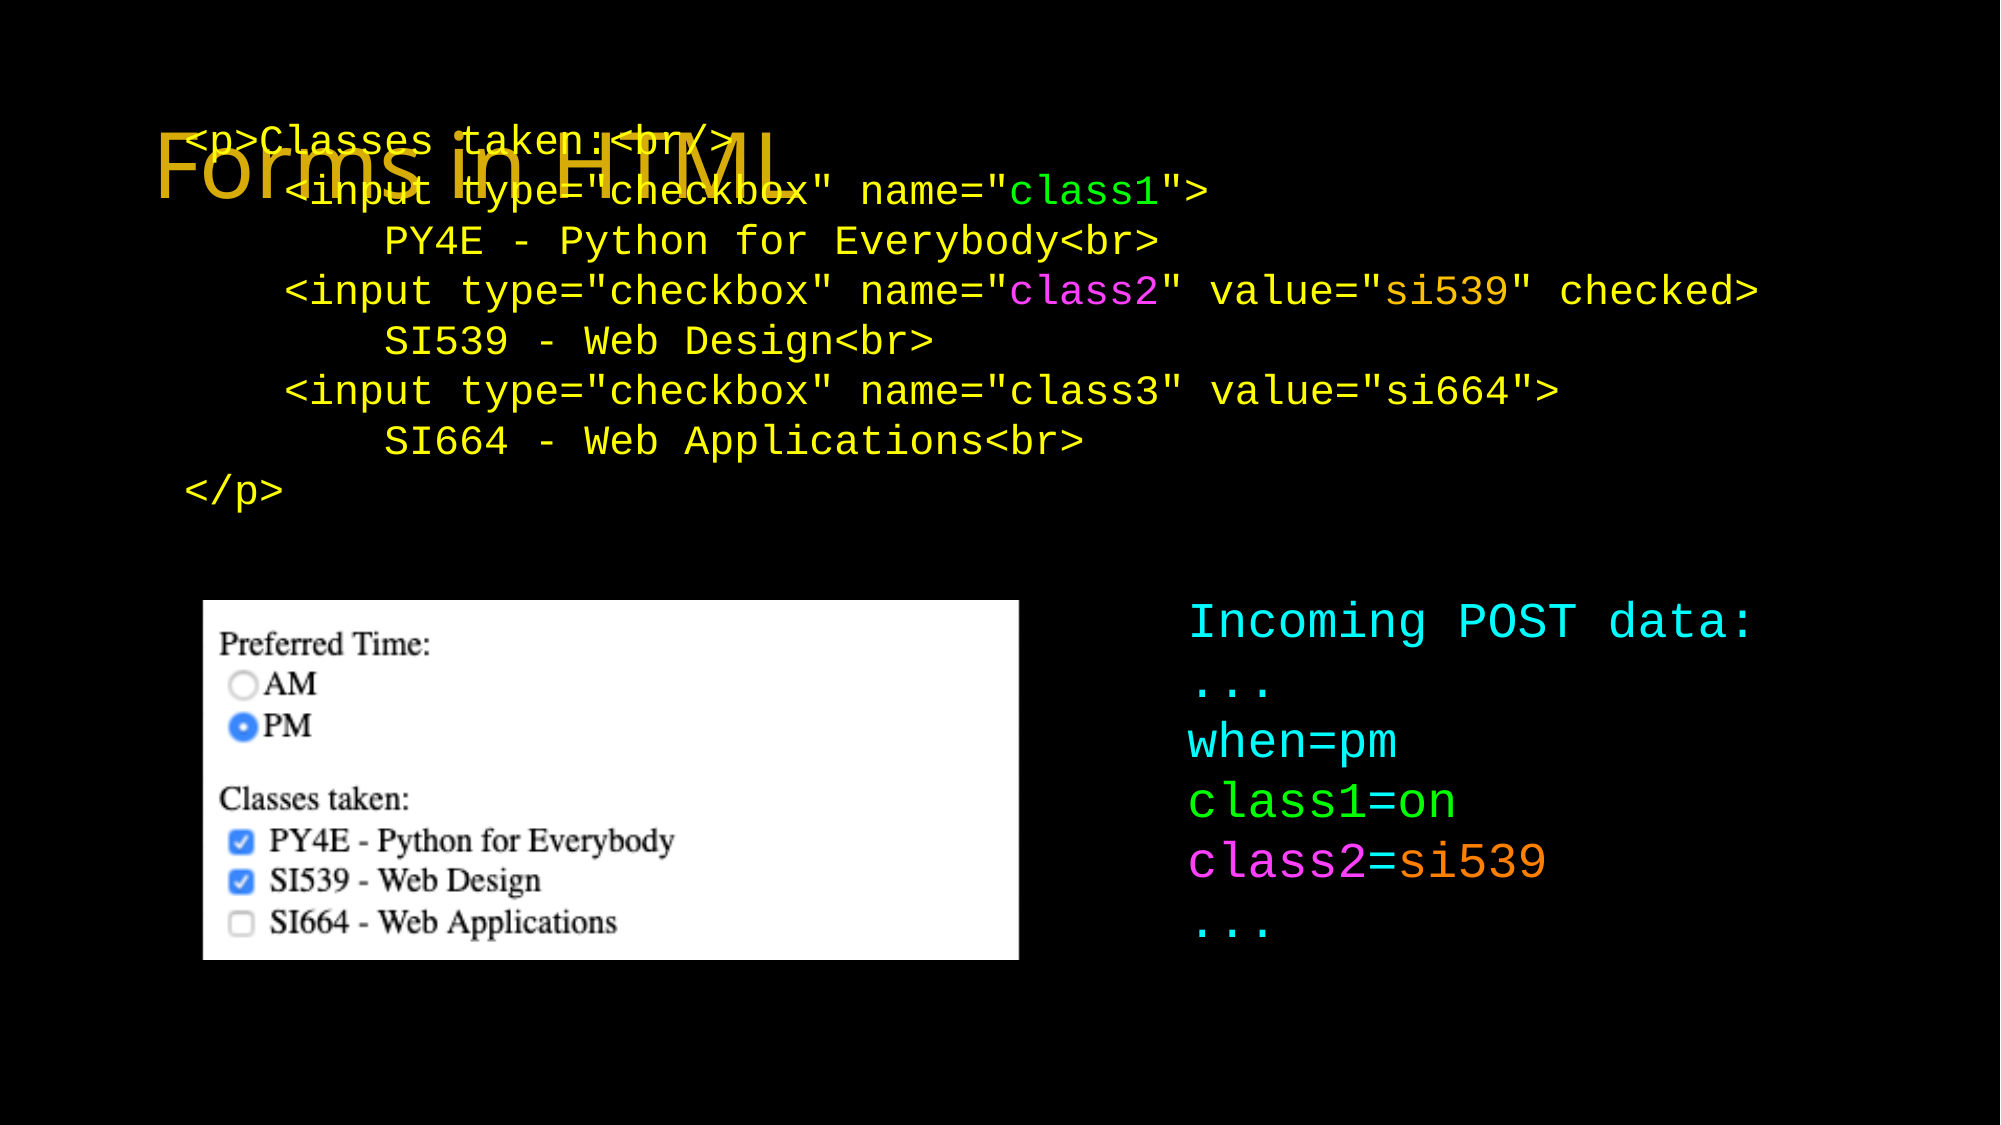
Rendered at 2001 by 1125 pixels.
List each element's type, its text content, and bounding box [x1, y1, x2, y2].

text_box Incoming POST data: ... when=pm class1=on class2=si539 ... [1172, 580, 1936, 956]
text_box <p>Classes taken:<br/> <input type="checkbox" name="class1"> PY4E - Python for Everybody<br> <input type="checkbox" name="class2" value="si539" checked> SI539 - Web Design<br> <input type="checkbox" name="class3" value="si664"> SI664 - Web Applications<br> </p> [184, 112, 1807, 513]
picture [132, 600, 1091, 960]
title Forms in HTML [137, 59, 1863, 278]
